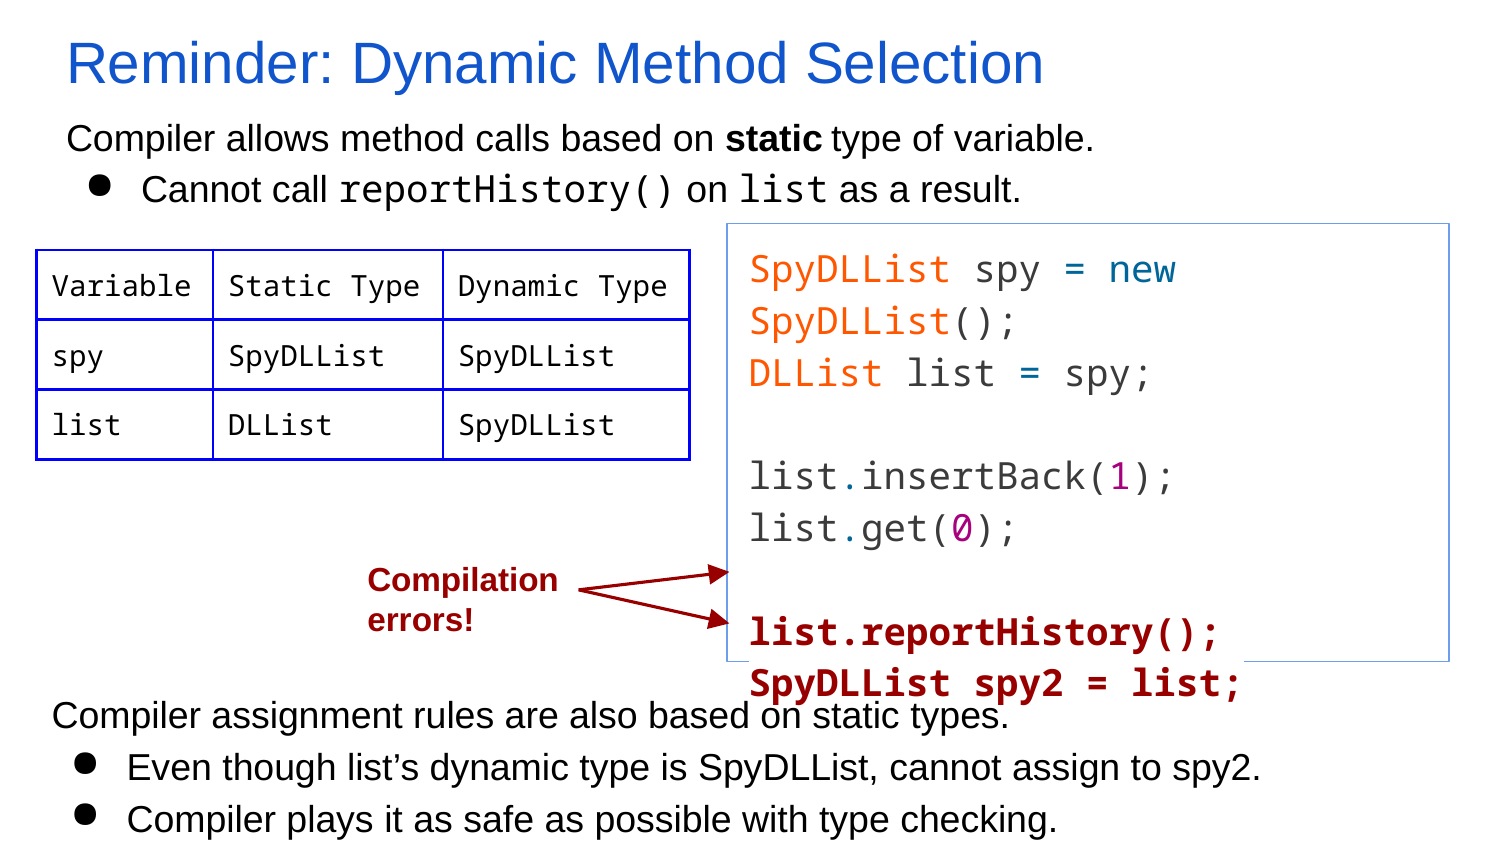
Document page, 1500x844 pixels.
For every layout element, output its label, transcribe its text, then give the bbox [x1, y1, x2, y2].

table_cell SpyDLList [214, 321, 442, 388]
table_cell list [38, 391, 212, 458]
title Reminder: Dynamic Method Selection [51, 10, 1449, 105]
table_header Dynamic Type [444, 251, 688, 318]
table_cell DLList [214, 391, 442, 458]
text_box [578, 589, 730, 624]
text_box Compiler allows method calls based on static type of variable. Cannot call reportHistory() on list as a result. [51, 91, 1406, 216]
text_box Compiler assignment rules are also based on static types. Even though list’s dynamic type is SpyDLList, cannot assign to spy2. Compiler plays it as safe as possible with type checking. [36, 669, 1391, 832]
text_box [578, 571, 730, 589]
text_box SpyDLList spy = new SpyDLList(); DLList list = spy; list.insertBack(1); list.get(0); list.reportHistory(); SpyDLList spy2 = list; [727, 223, 1449, 662]
table_cell SpyDLList [444, 321, 688, 388]
text_box Compilation errors! [352, 542, 579, 637]
table_cell SpyDLList [444, 391, 688, 458]
table_header Variable [38, 251, 212, 318]
table_header Static Type [214, 251, 442, 318]
table_cell spy [38, 321, 212, 388]
